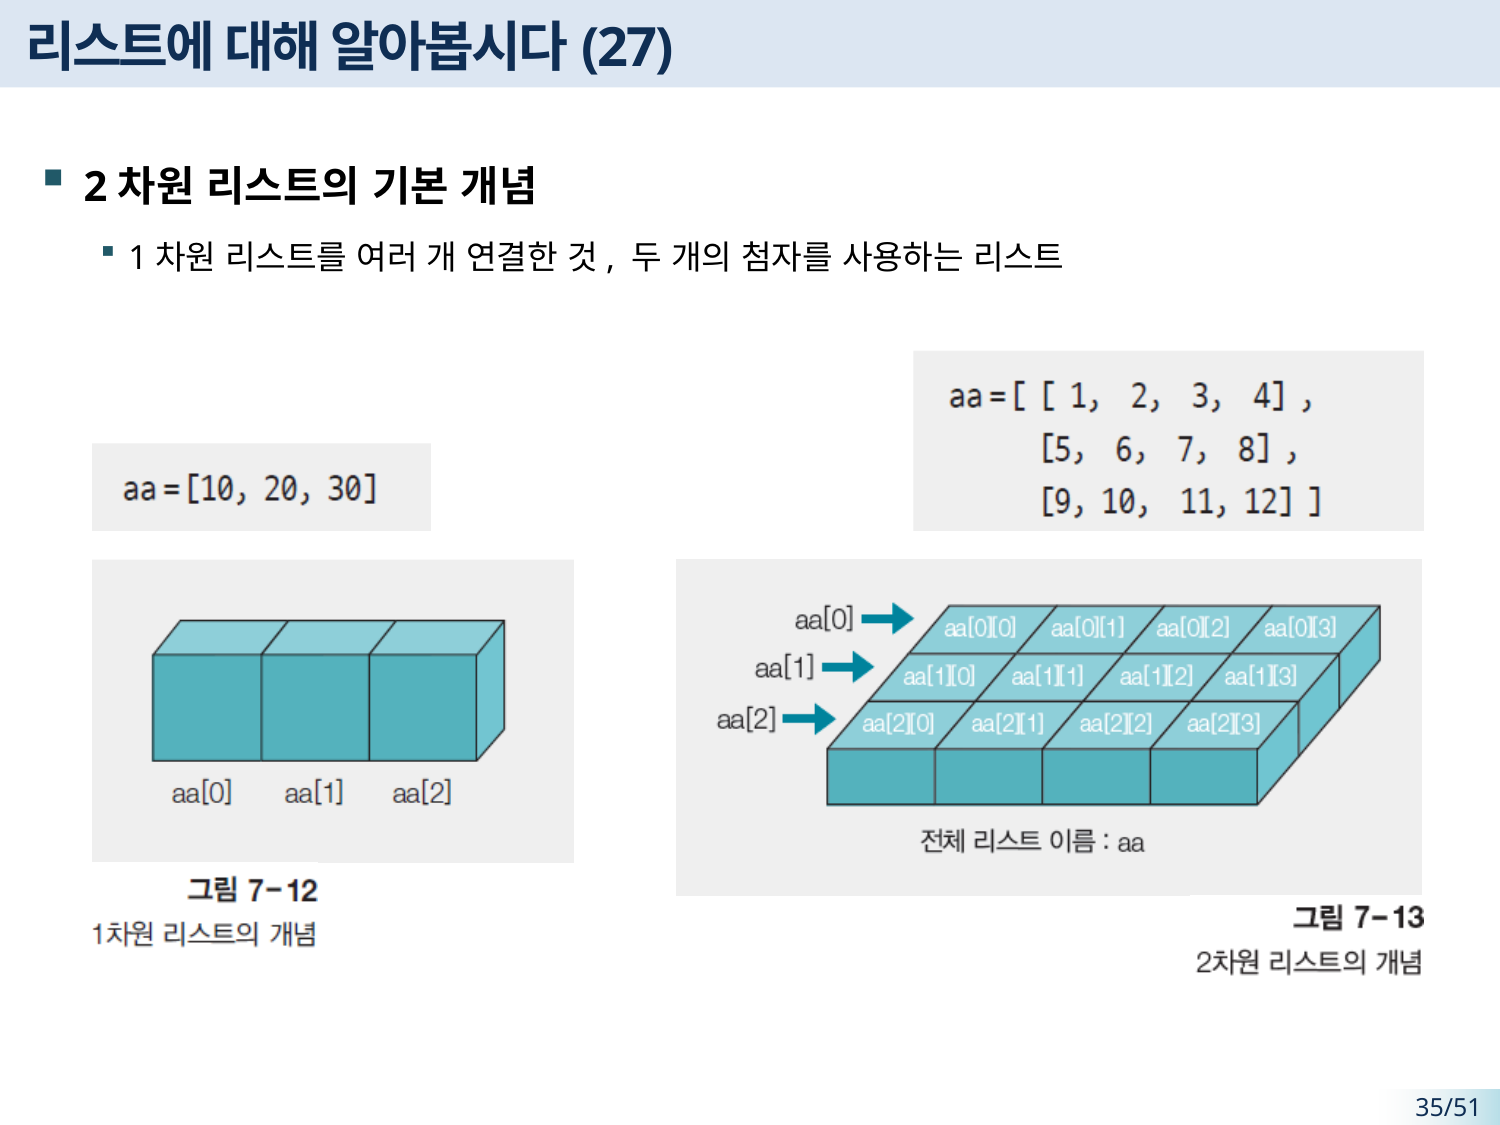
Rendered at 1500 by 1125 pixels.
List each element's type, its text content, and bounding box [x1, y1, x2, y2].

picture [92, 442, 431, 531]
list 2차원 리스트의 기본 개념 1차원 리스트를 여러 개 연결한 것, 두 개의 첨자를 사용하는 리스트 [10, 126, 1481, 1057]
picture [675, 559, 1424, 982]
picture [92, 556, 574, 957]
picture [912, 348, 1424, 531]
title 리스트에 대해 알아봅시다(27) [10, 5, 1288, 84]
